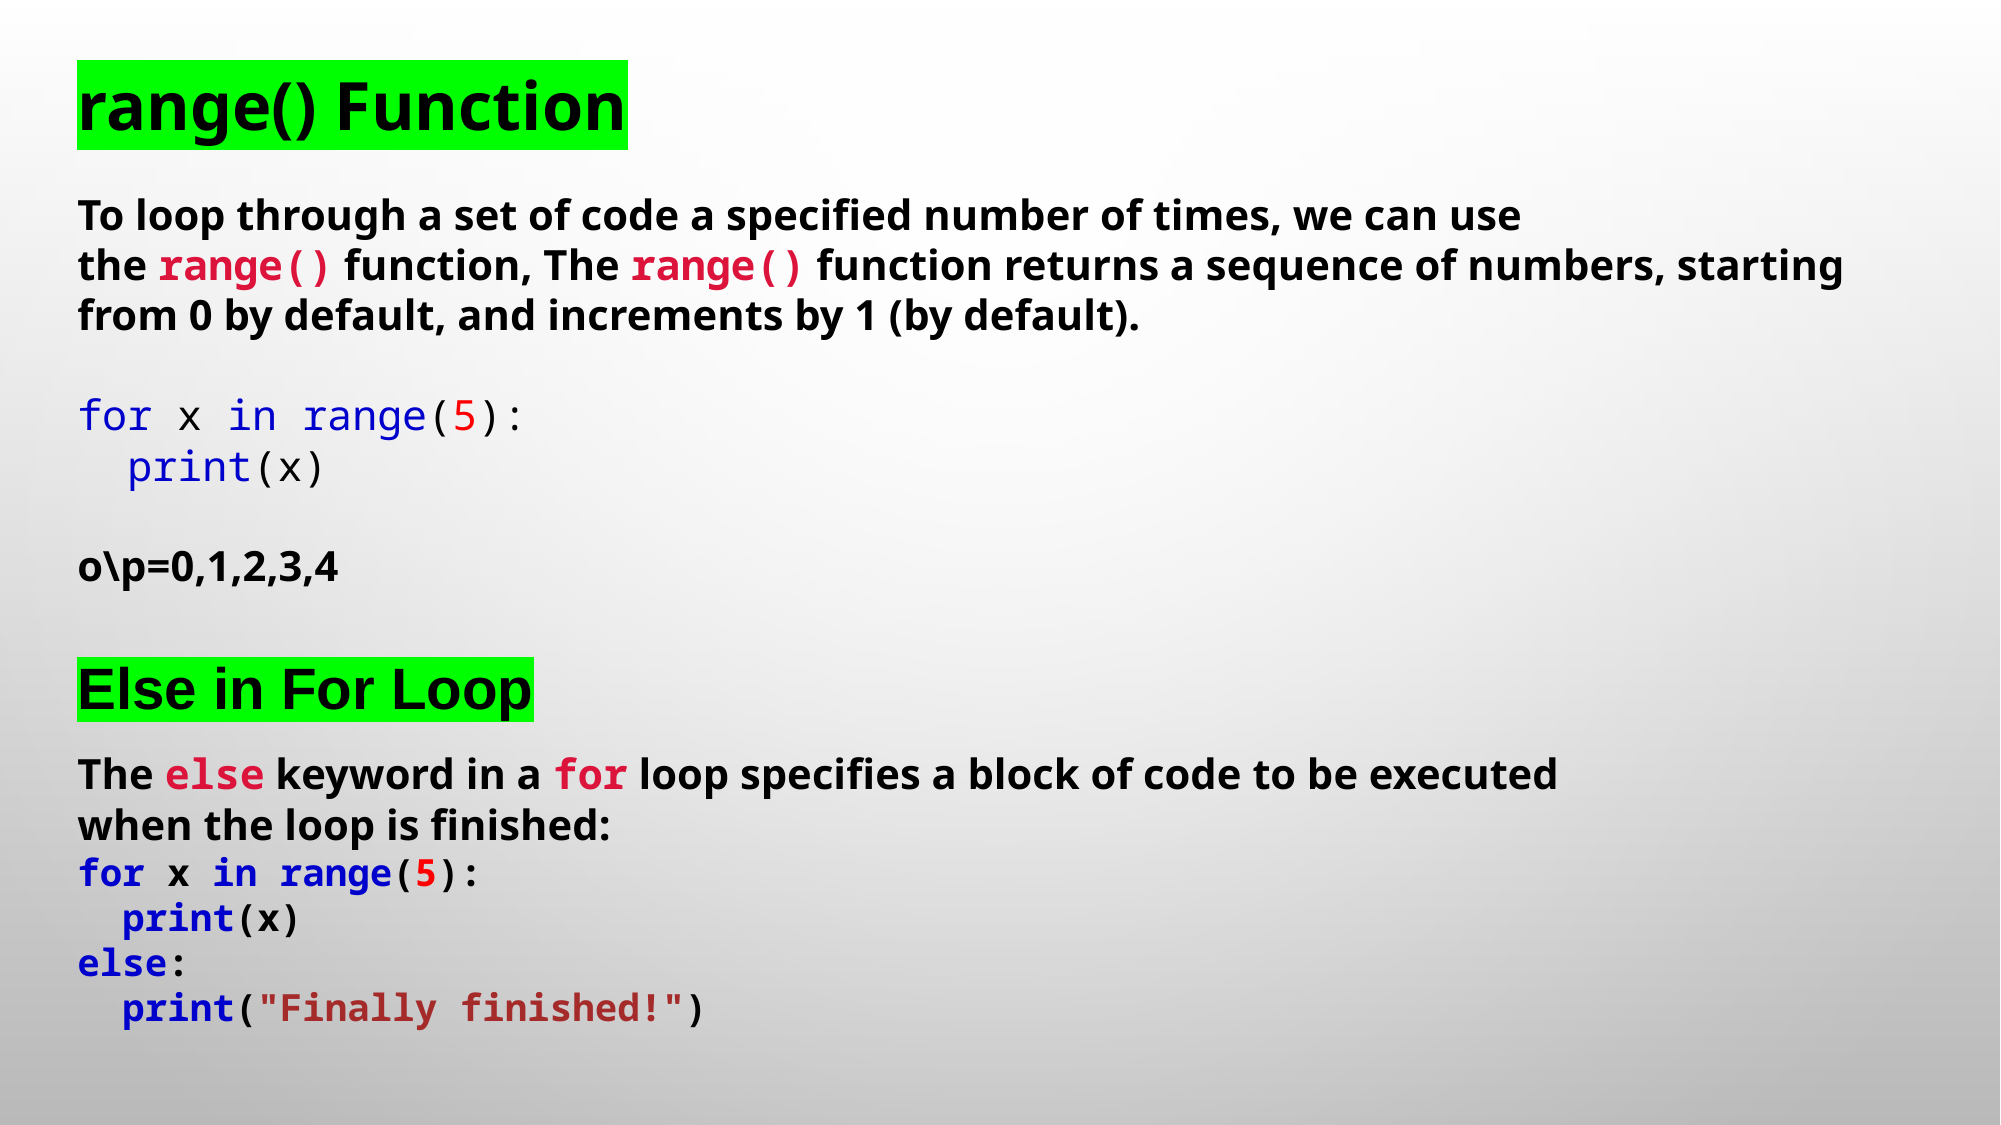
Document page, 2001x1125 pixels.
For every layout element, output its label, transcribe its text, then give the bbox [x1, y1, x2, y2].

text_box Else in For Loop The else keyword in a for loop specifies a block of code to be executed when the loop is finished: for x in range(5): print(x) else: print("Finally finished!") [62, 643, 1601, 1036]
text_box range() Function To loop through a set of code a specified number of times, we can use the range() function, The range() function returns a sequence of numbers, starting from 0 by default, and increments by 1 (by default). for x in range(5): print(x) o\p=0,1,2,3,4 [62, 56, 1883, 747]
picture [0, 0, 2000, 1125]
